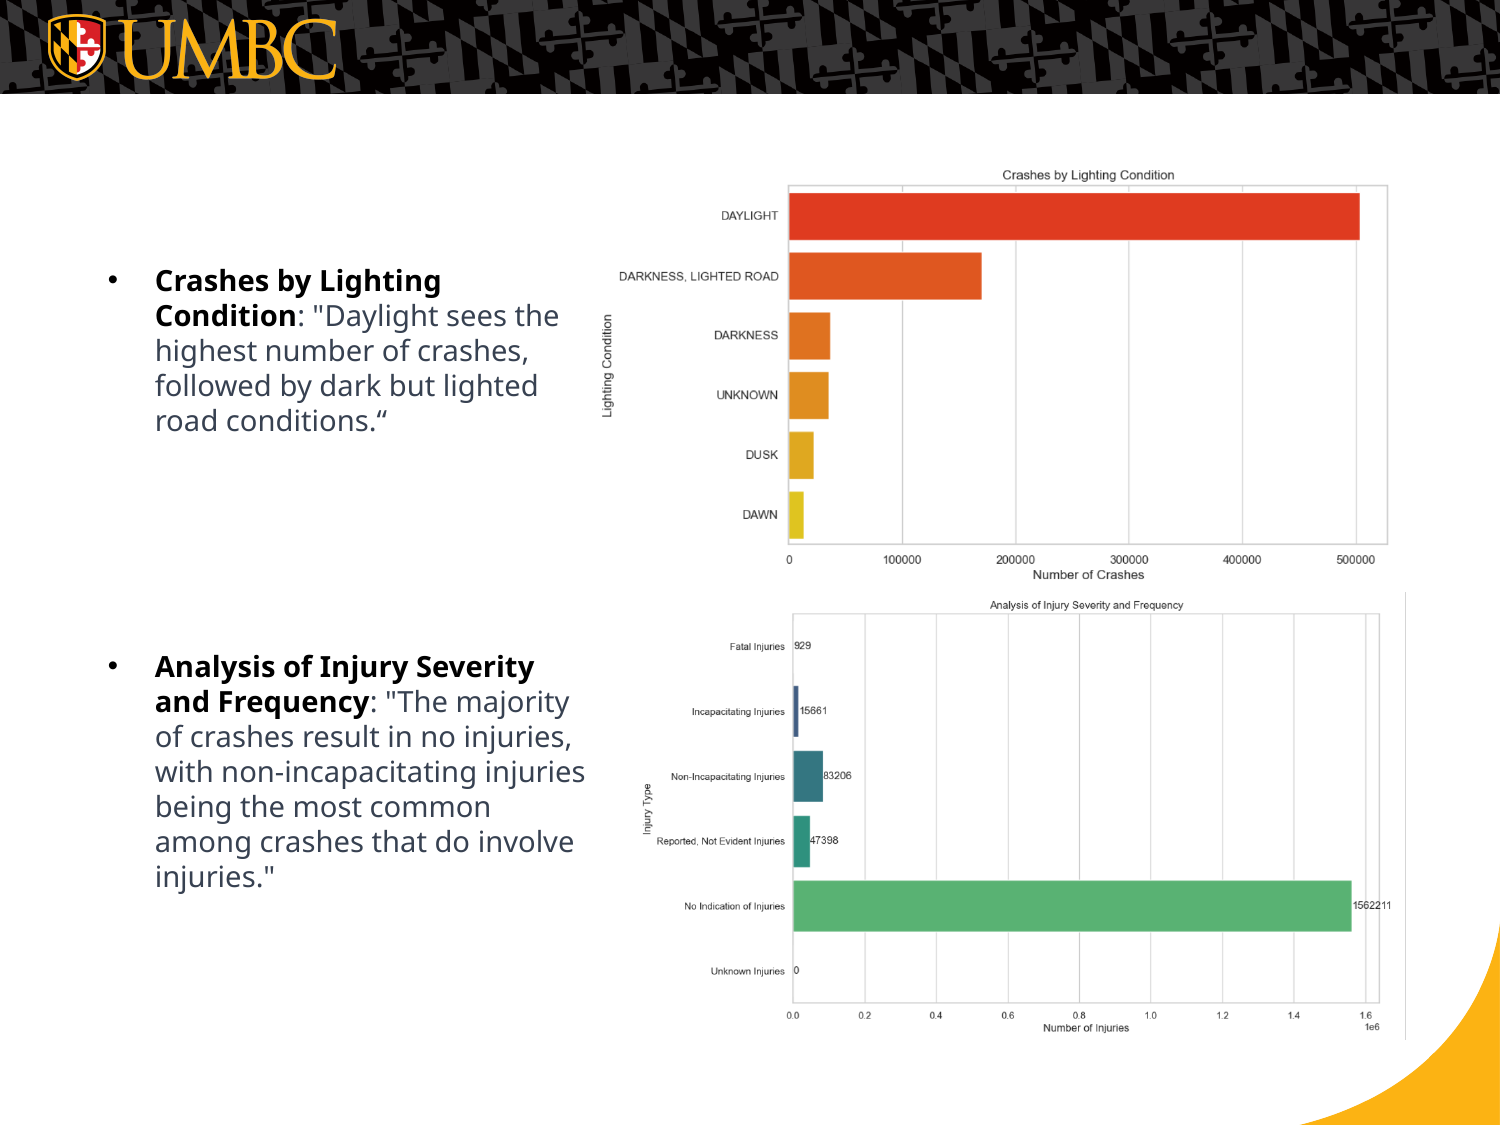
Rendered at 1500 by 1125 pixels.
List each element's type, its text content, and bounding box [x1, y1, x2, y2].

picture [0, 0, 1500, 94]
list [568, 148, 1408, 593]
list Crashes by Lighting Condition: "Daylight sees the highest number of crashes, followed by dark but lighted road conditions.“ Analysis of Injury Severity and Frequency: "The majority of crashes result in no injuries, with non-incapacitating injuries being the most common among crashes that do involve injuries." [92, 172, 605, 1000]
picture [637, 591, 1500, 1125]
